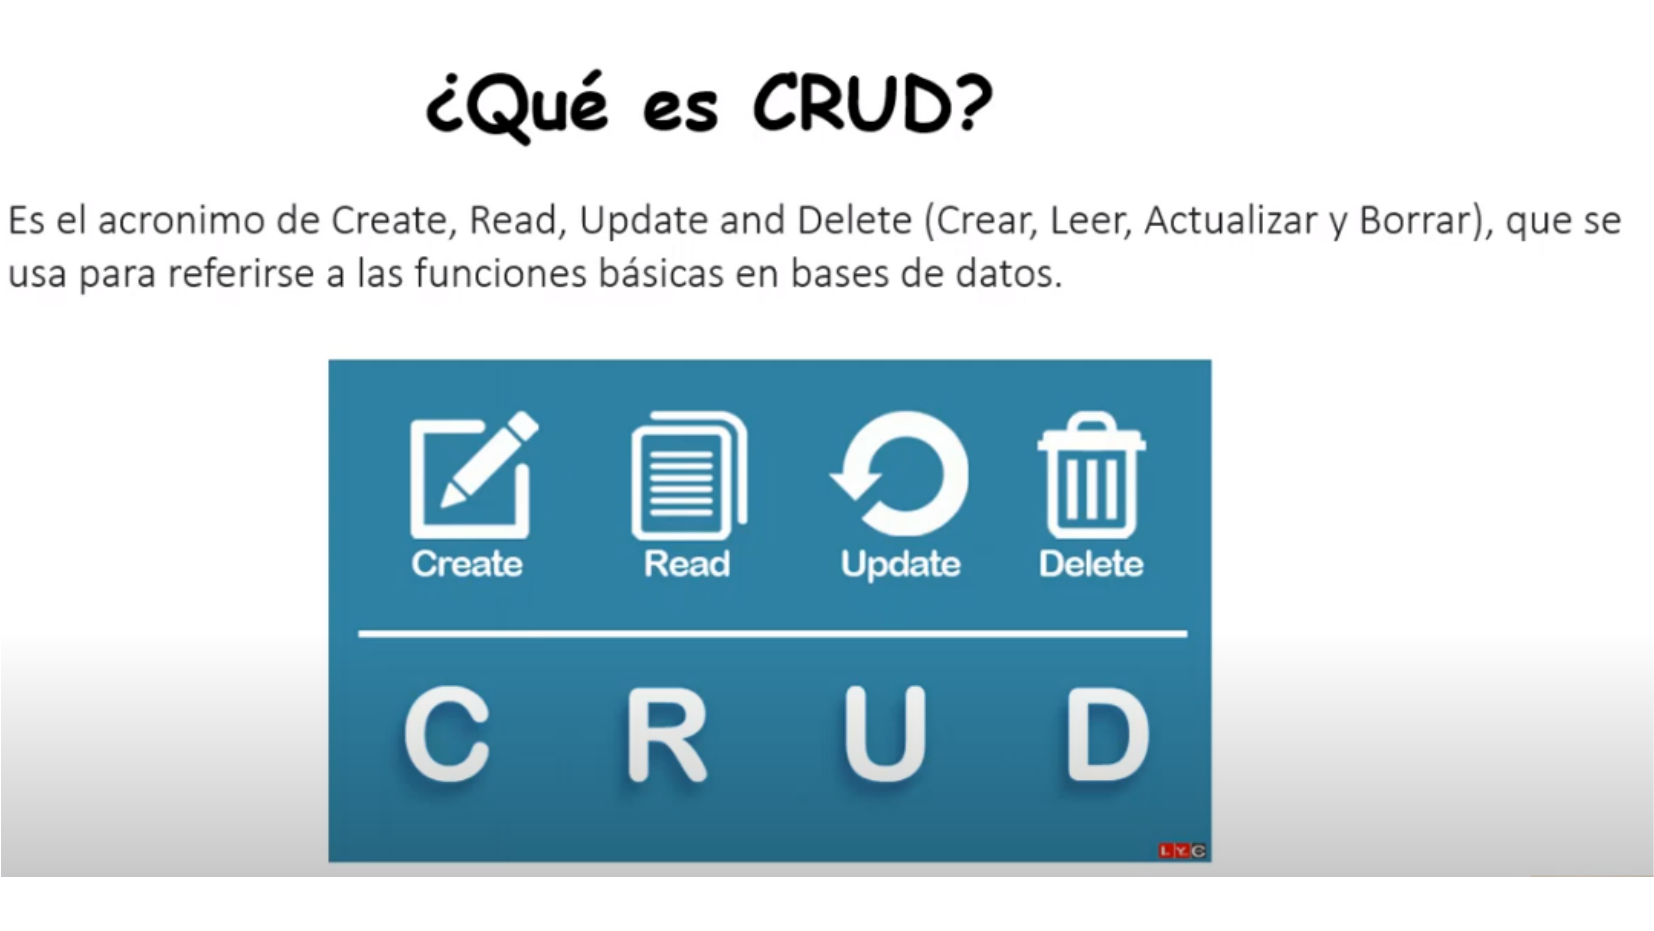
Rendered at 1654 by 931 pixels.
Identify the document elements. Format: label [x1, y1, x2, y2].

picture [1, 53, 1654, 878]
